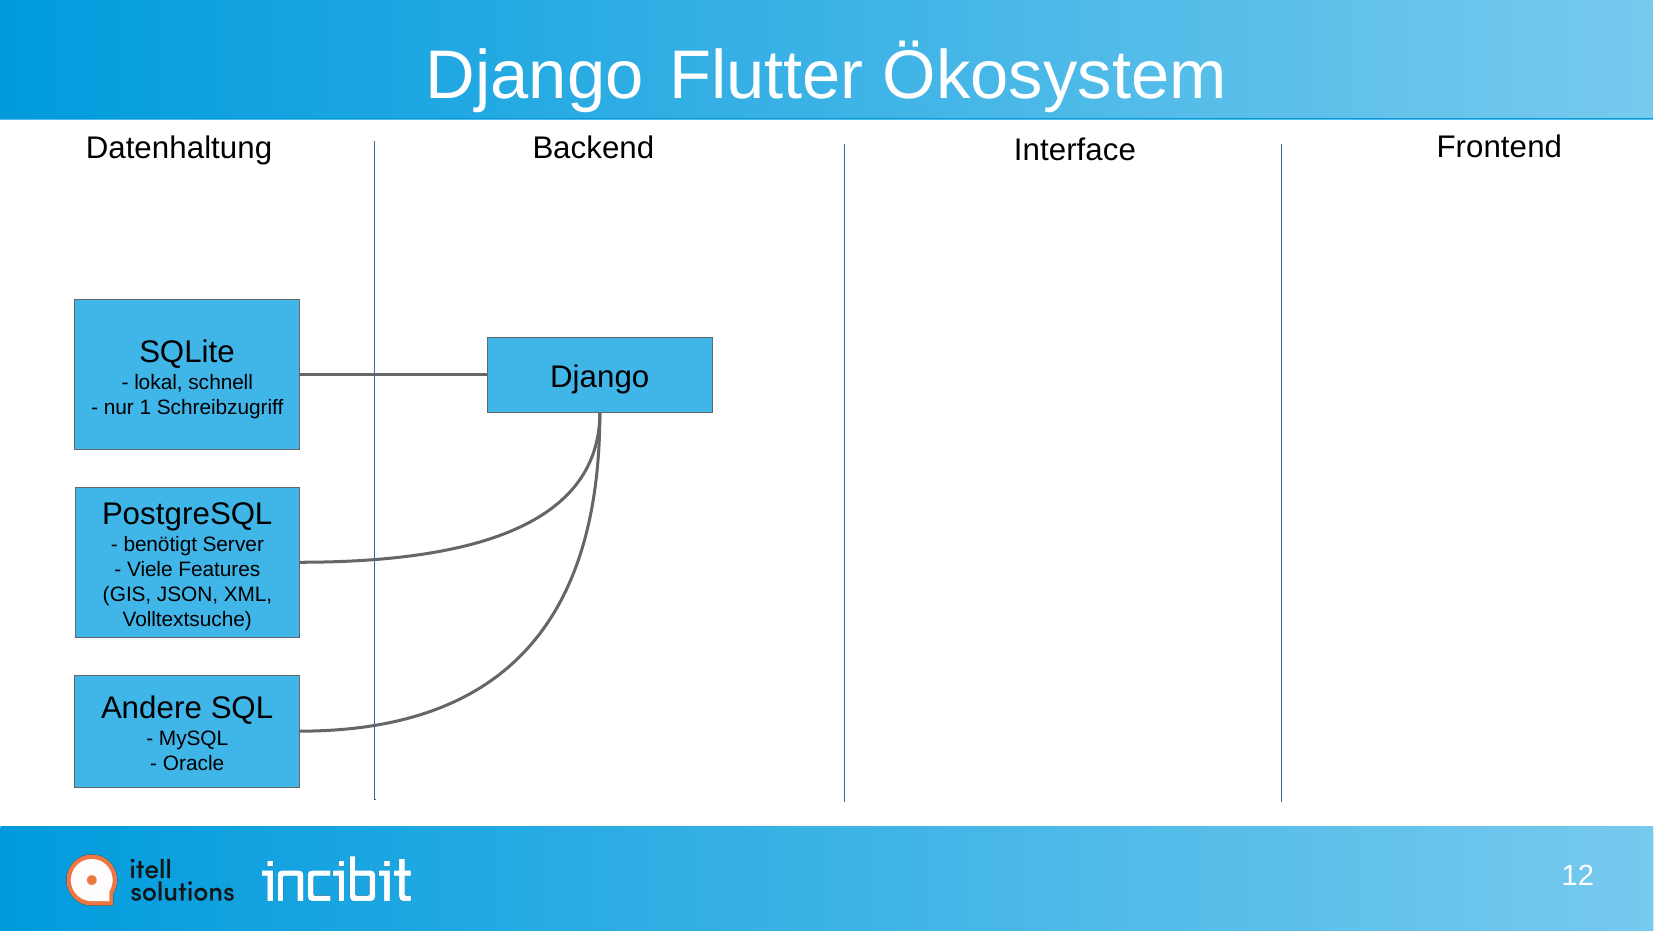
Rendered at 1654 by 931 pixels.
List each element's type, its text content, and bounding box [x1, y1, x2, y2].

text_box SQLite - lokal, schnell - nur 1 Schreibzugriff [74, 299, 300, 450]
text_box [289, 421, 610, 723]
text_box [299, 411, 601, 419]
picture [222, 816, 1653, 931]
text_box Andere SQL - MySQL - Oracle [74, 675, 300, 788]
text_box PostgreSQL - benötigt Server - Viele Features (GIS, JSON, XML, Volltextsuche) [75, 487, 284, 638]
slide_number 12 [1210, 856, 1595, 916]
text_box Interface [962, 111, 1188, 186]
text_box Backend [481, 108, 706, 184]
text_box Datenhaltung [67, 108, 292, 184]
text_box Frontend [1387, 108, 1612, 183]
text_box Django [487, 337, 713, 413]
title Django Flutter Ökosystem [59, 17, 1595, 120]
picture [67, 855, 117, 905]
